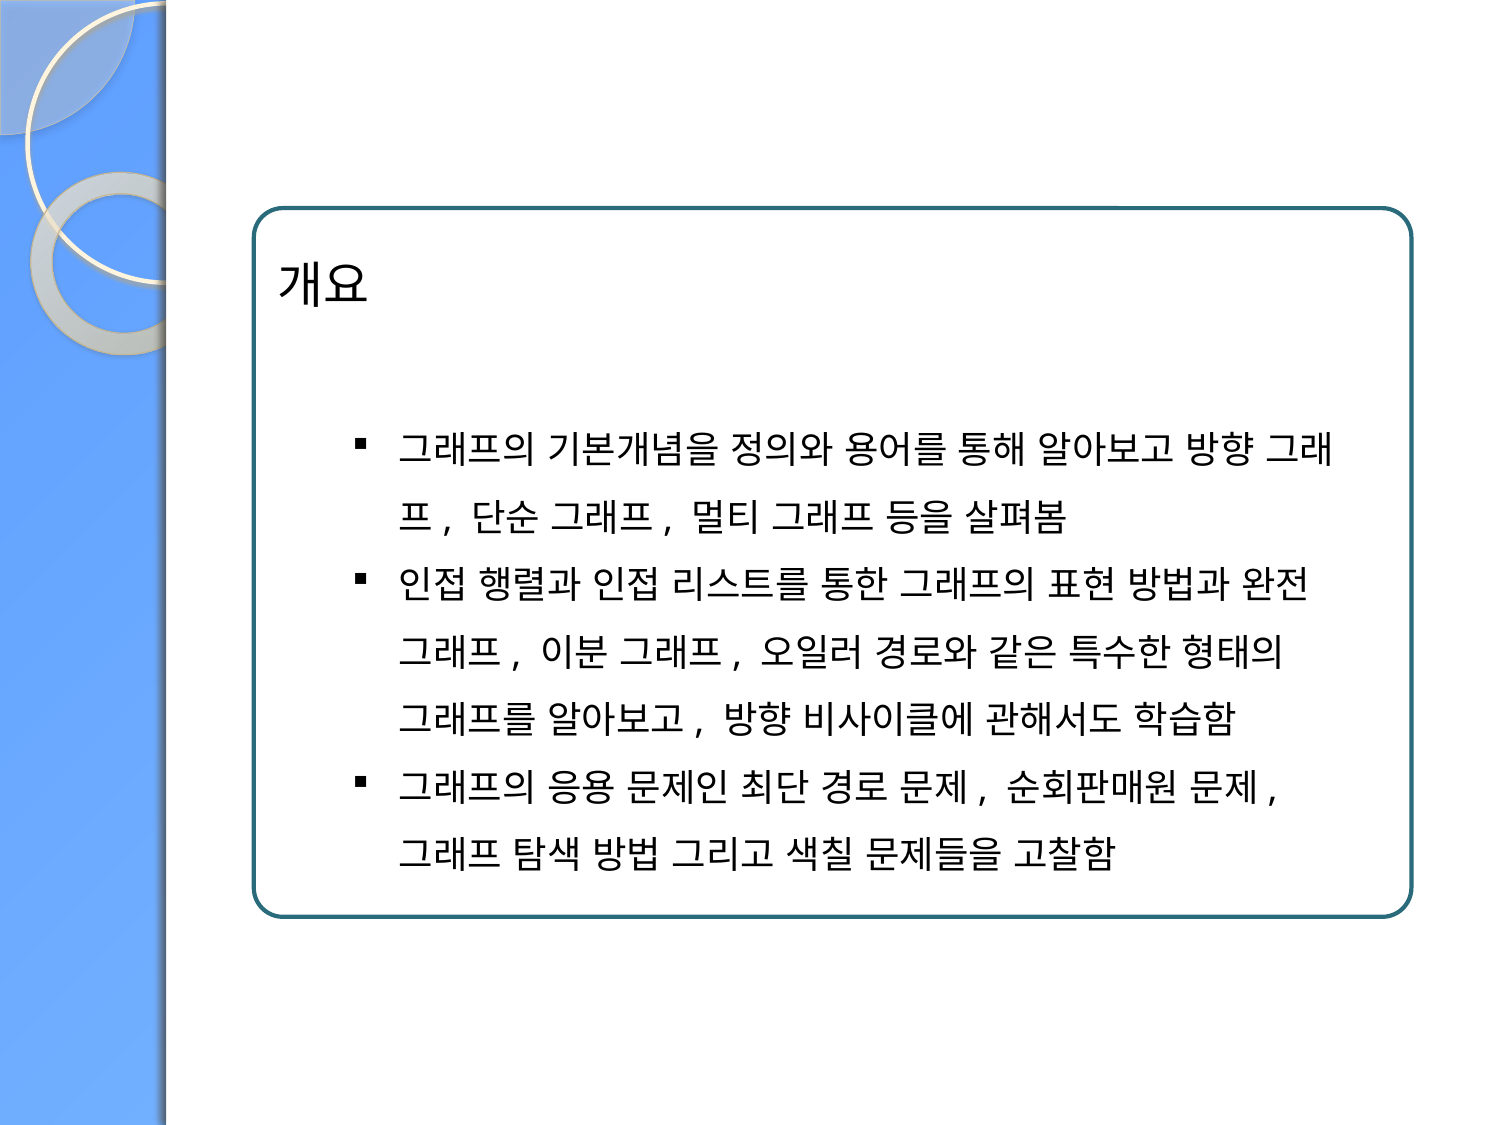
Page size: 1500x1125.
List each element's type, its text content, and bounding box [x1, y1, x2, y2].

text_box 개요 그래프의 기본개념을 정의와 용어를 통해 알아보고 방향 그래프, 단순 그래프, 멀티 그래프 등을 살펴봄 인접 행렬과 인접 리스트를 통한 그래프의 표현 방법과 완전 그래프, 이분 그래프, 오일러 경로와 같은 특수한 형태의 그래프를 알아보고, 방향 비사이클에 관해서도 학습함 그래프의 응용 문제인 최단 경로 문제, 순회판매원 문제, 그래프 탐색 방법 그리고 색칠 문제들을 고찰함 [251, 205, 1414, 919]
